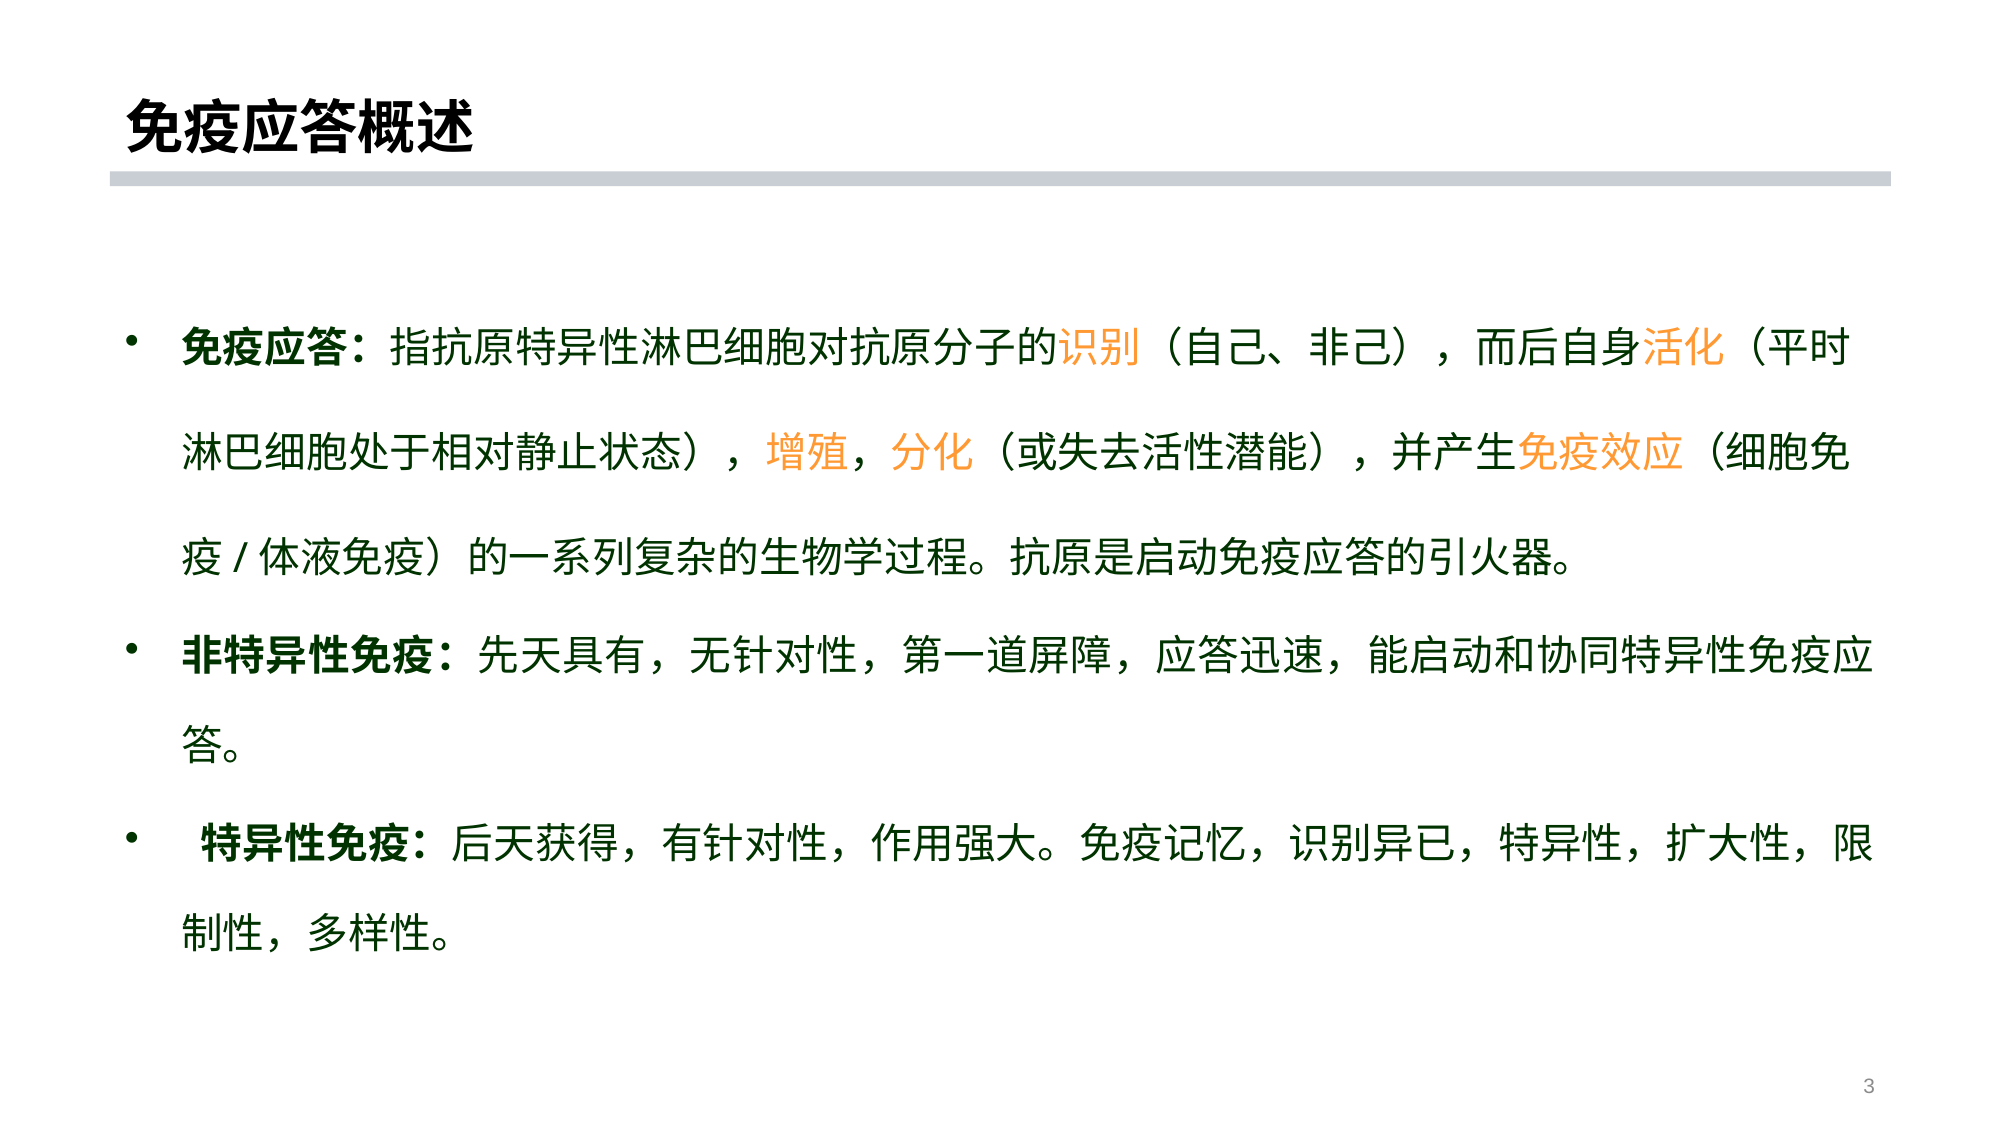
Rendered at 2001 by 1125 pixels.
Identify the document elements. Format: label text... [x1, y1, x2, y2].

slide_number 3 [1412, 1068, 1890, 1103]
text_box 免疫应答：指抗原特异性淋巴细胞对抗原分子的识别（自己、非己），而后自身活化（平时淋巴细胞处于相对静止状态），增殖，分化（或失去活性潜能），并产生免疫效应（细胞免疫/体液免疫）的一系列复杂的生物学过程。抗原是启动免疫应答的引火器。 非特异性免疫：先天具有，无针对性，第一道屏障，应答迅速，能启动和协同特异性免疫应答。 特异性免疫：后天获得，有针对性，作用强大。免疫记忆，识别异已，特异性，扩大性，限制性，多样性。 [109, 258, 1890, 980]
title 免疫应答概述 [109, 0, 1890, 169]
